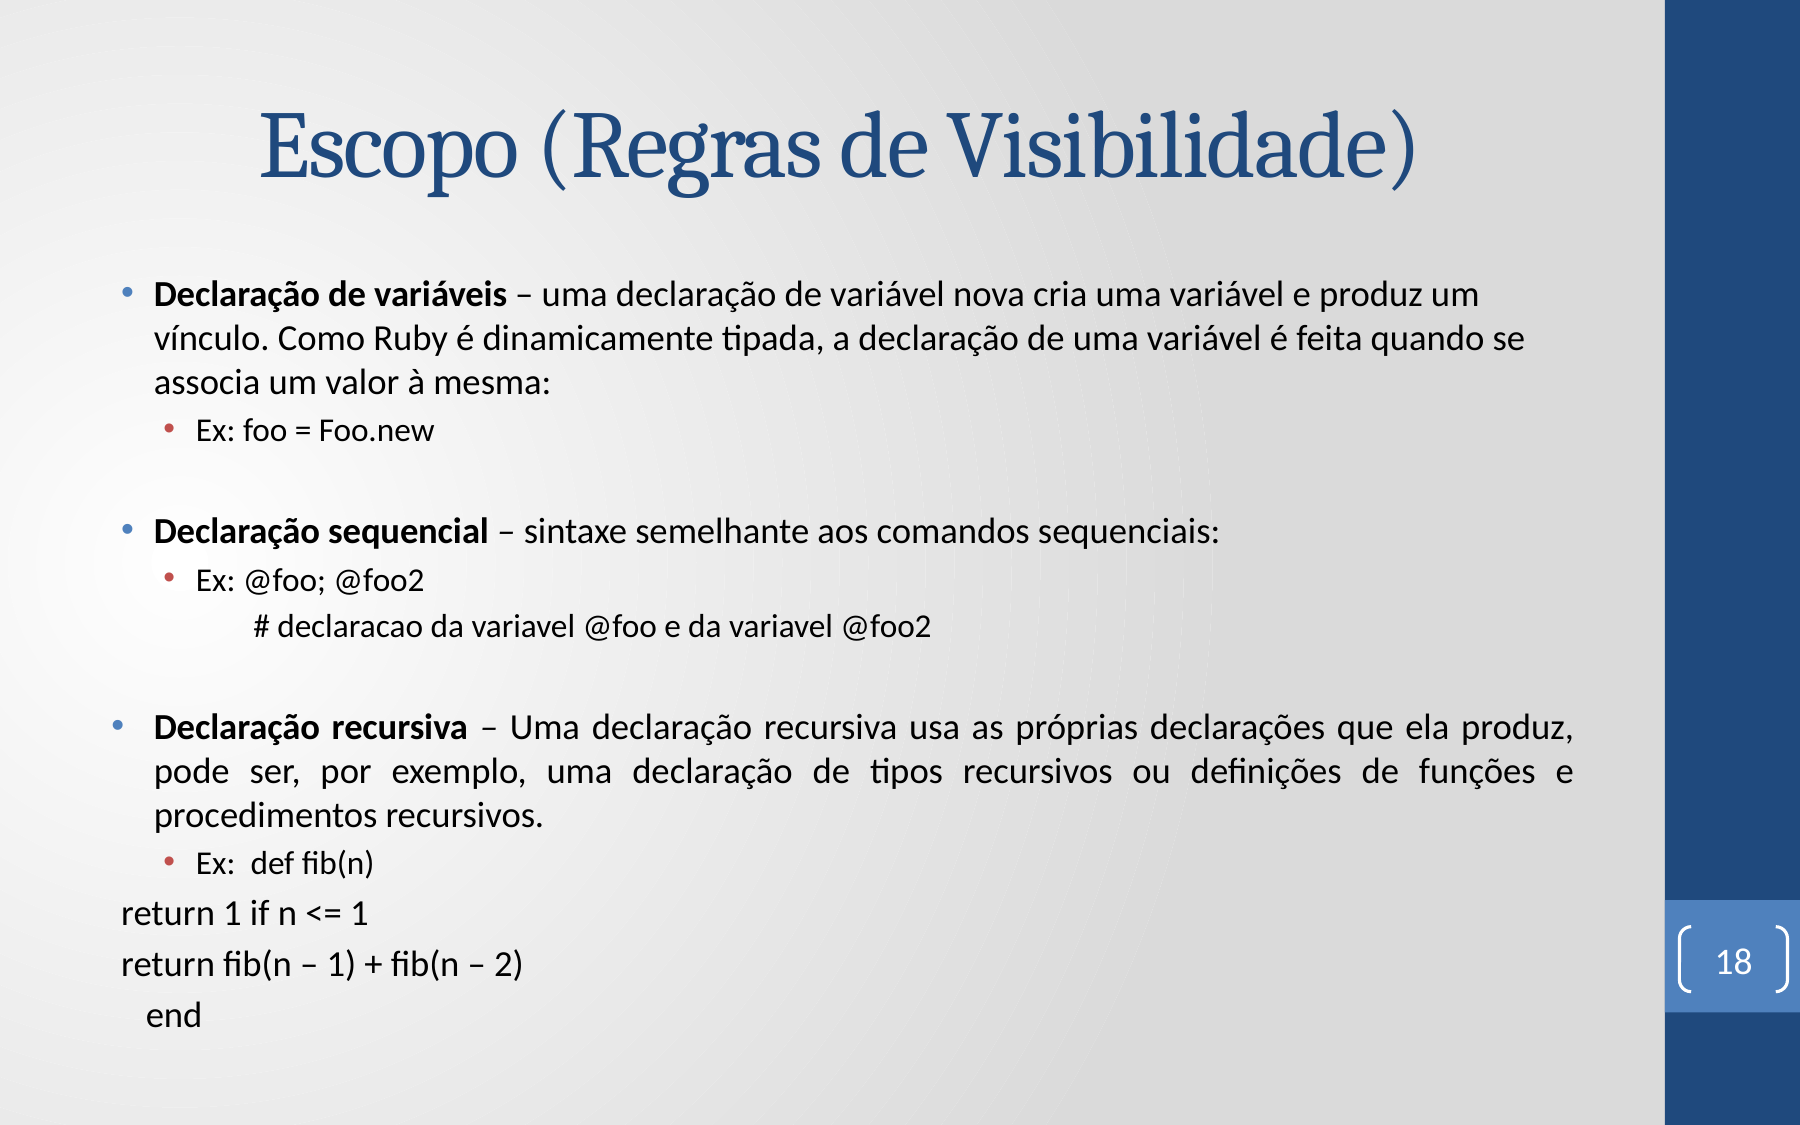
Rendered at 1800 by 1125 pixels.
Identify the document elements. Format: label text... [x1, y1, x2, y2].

slide_number 18 [1677, 925, 1790, 994]
list Declaração de variáveis – uma declaração de variável nova cria uma variável e produz um vínculo. Como Ruby é dinamicamente tipada, a declaração de uma variável é feita quando se associa um valor à mesma: Ex: foo = Foo.new Declaração sequencial – sintaxe semelhante aos comandos sequenciais: Ex: @foo; @foo2 # declaracao da variavel @foo e da variavel @foo2 Declaração recursiva – Uma declaração recursiva usa as próprias declarações que ela produz, pode ser, por exemplo, uma declaração de tipos recursivos ou definições de funções e procedimentos recursivos. Ex: def fib(n) return 1 if n <= 1 return fib(n – 1) + fib(n – 2) end [90, 262, 1590, 1050]
title Escopo (Regras de Visibilidade) [90, 45, 1590, 233]
